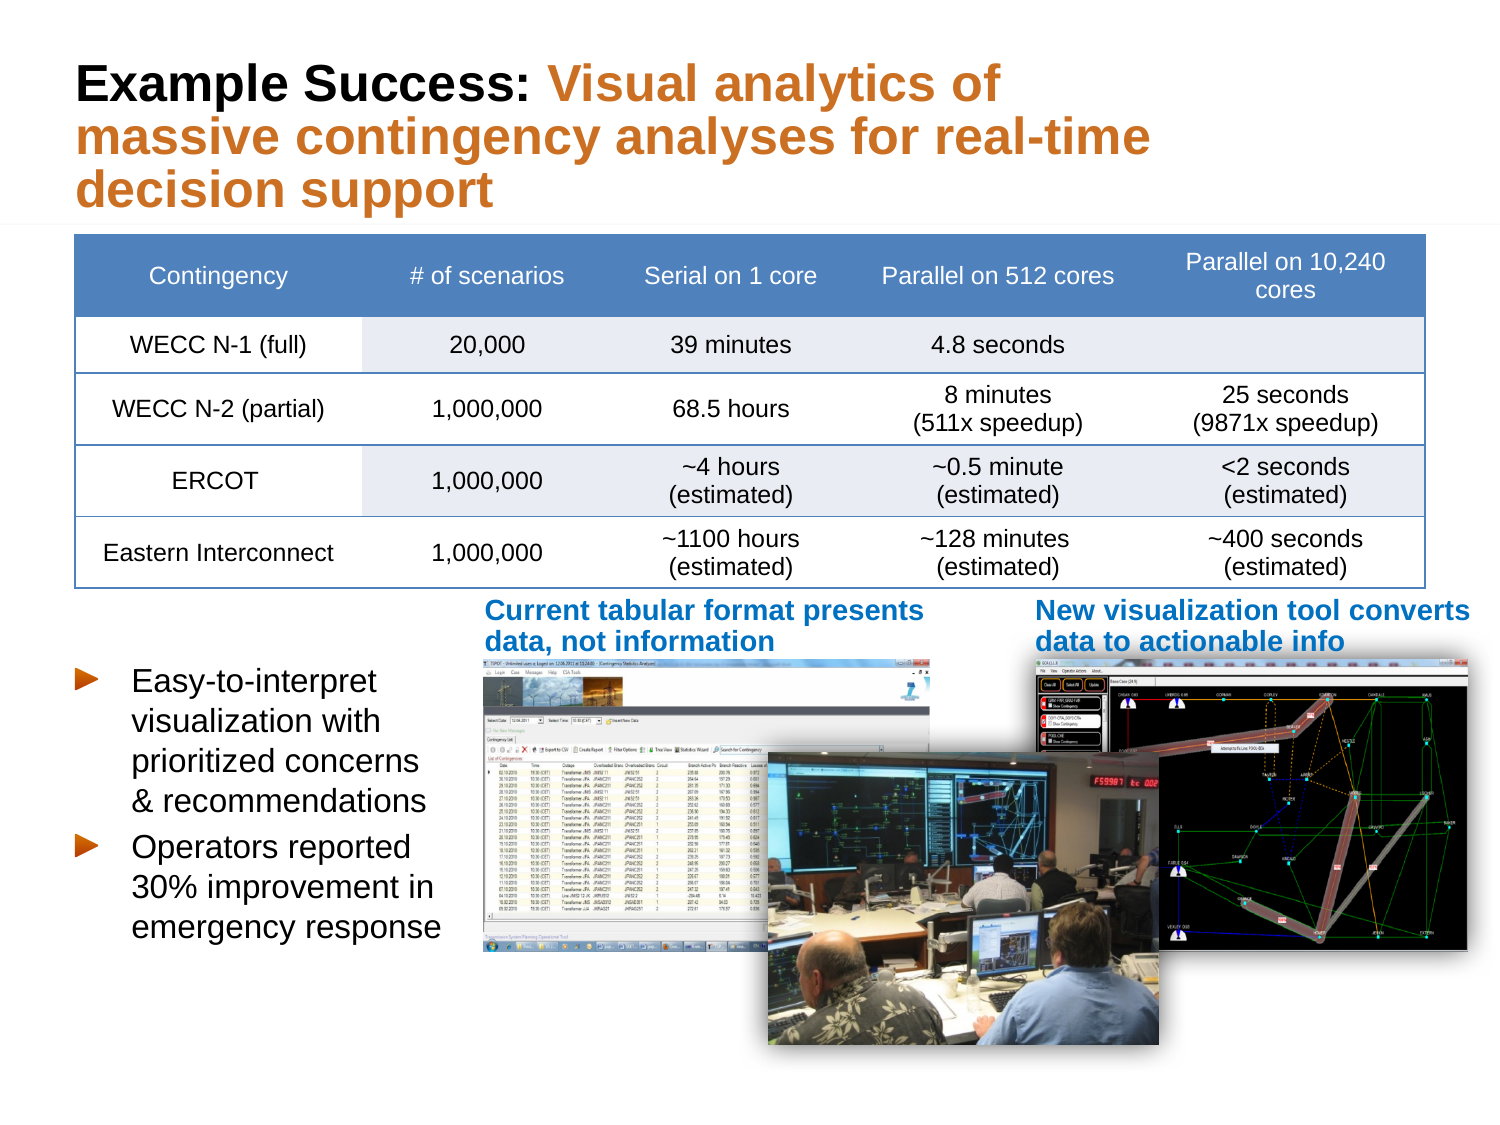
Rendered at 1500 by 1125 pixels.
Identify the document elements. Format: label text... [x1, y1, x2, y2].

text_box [469, 587, 1488, 1046]
table_cell Eastern Interconnect [76, 517, 362, 587]
table_cell 20,000 [362, 317, 612, 372]
table_cell 8 minutes (511x speedup) [850, 374, 1147, 444]
title Example Success: Visual analytics of massive contingency analyses for real-time decision support [75, 58, 1163, 220]
table_header Parallel on 512 cores [850, 236, 1147, 315]
table_header Parallel on 10,240 cores [1147, 236, 1424, 315]
table_header # of scenarios [362, 236, 612, 315]
text_box Easy-to-interpret visualization with prioritized concerns & recommendations Operators reported 30% improvement in emergency response [74, 659, 445, 980]
table_cell [1147, 317, 1424, 372]
table_cell 39 minutes [612, 317, 850, 372]
picture [74, 833, 99, 858]
table_cell ~400 seconds (estimated) [1147, 517, 1424, 585]
table_header Contingency [76, 236, 362, 315]
table_cell ~4 hours (estimated) [612, 446, 850, 516]
table_cell 25 seconds (9871x speedup) [1147, 374, 1424, 444]
table_cell 1,000,000 [362, 374, 612, 444]
table_cell 4.8 seconds [850, 317, 1147, 372]
table_cell ~1100 hours (estimated) [612, 517, 850, 585]
table_cell <2 seconds (estimated) [1147, 446, 1424, 516]
table_cell WECC N-1 (full) [76, 317, 362, 372]
table_header Serial on 1 core [612, 236, 850, 315]
table_cell 1,000,000 [362, 446, 612, 516]
table_cell ERCOT [76, 446, 362, 516]
picture [74, 667, 99, 691]
table_cell ~0.5 minute (estimated) [850, 446, 1147, 516]
table_cell 1,000,000 [362, 517, 612, 587]
table_cell 68.5 hours [612, 374, 850, 444]
table_cell ~128 minutes (estimated) [850, 517, 1147, 585]
table_cell WECC N-2 (partial) [76, 374, 362, 444]
